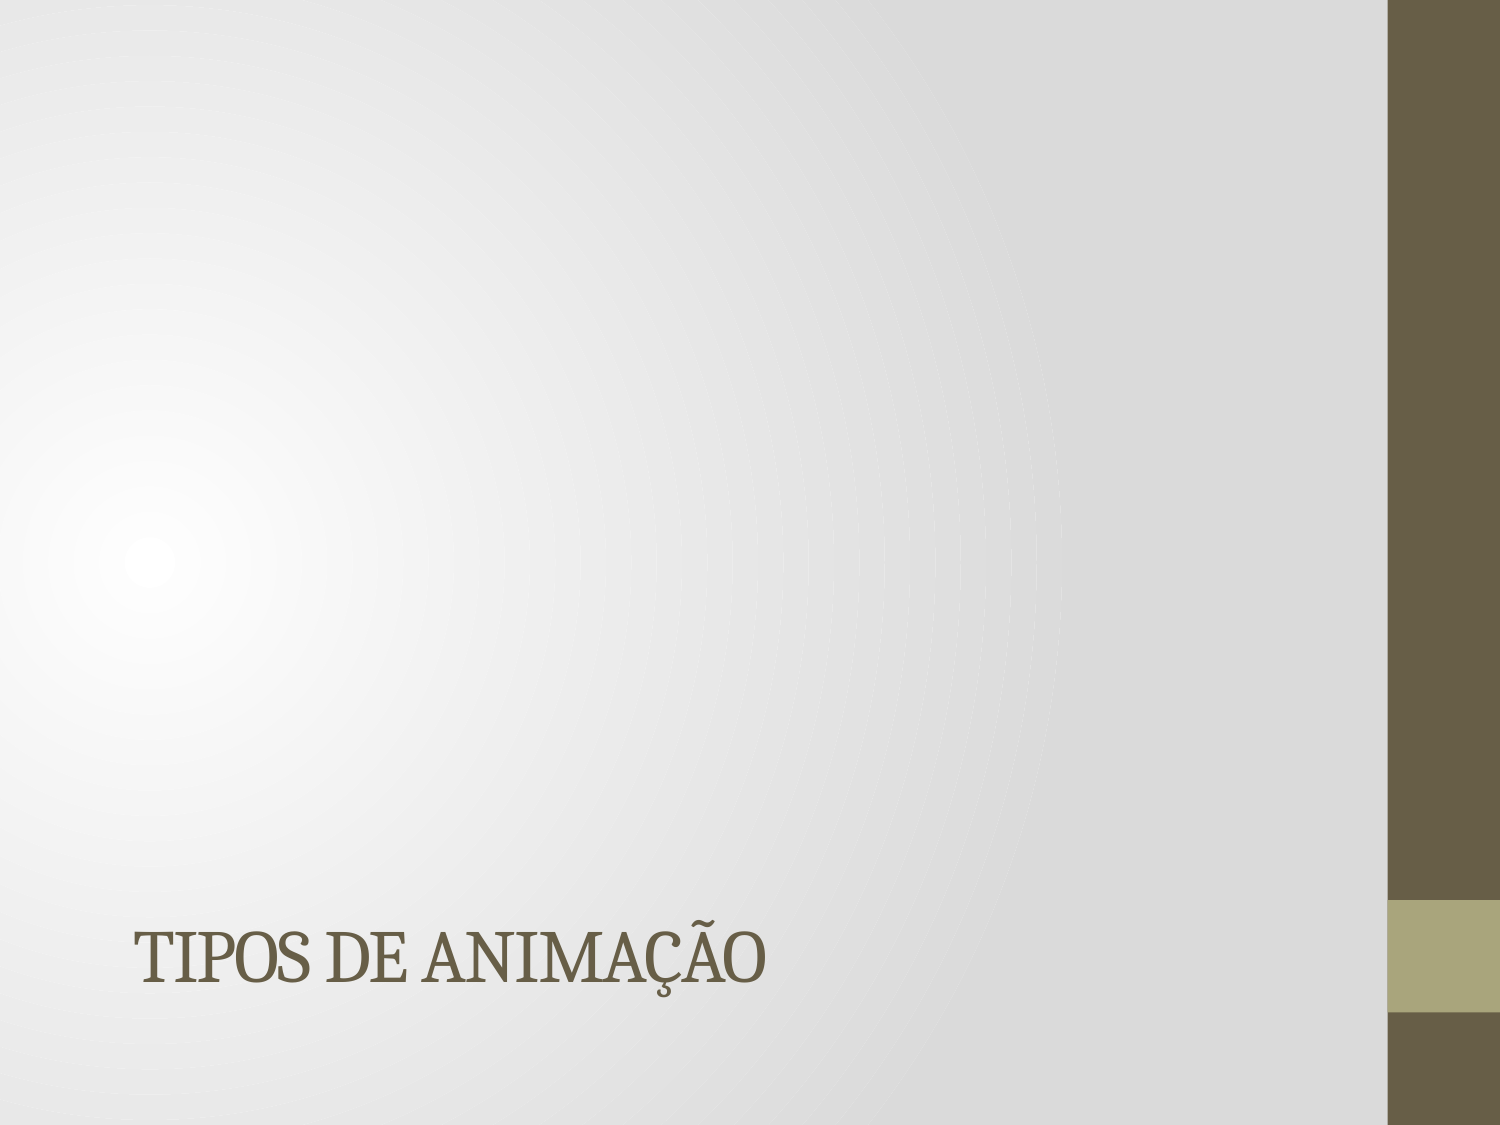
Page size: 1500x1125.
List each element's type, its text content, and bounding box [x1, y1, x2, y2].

title Tipos de Animação [118, 900, 1375, 1092]
